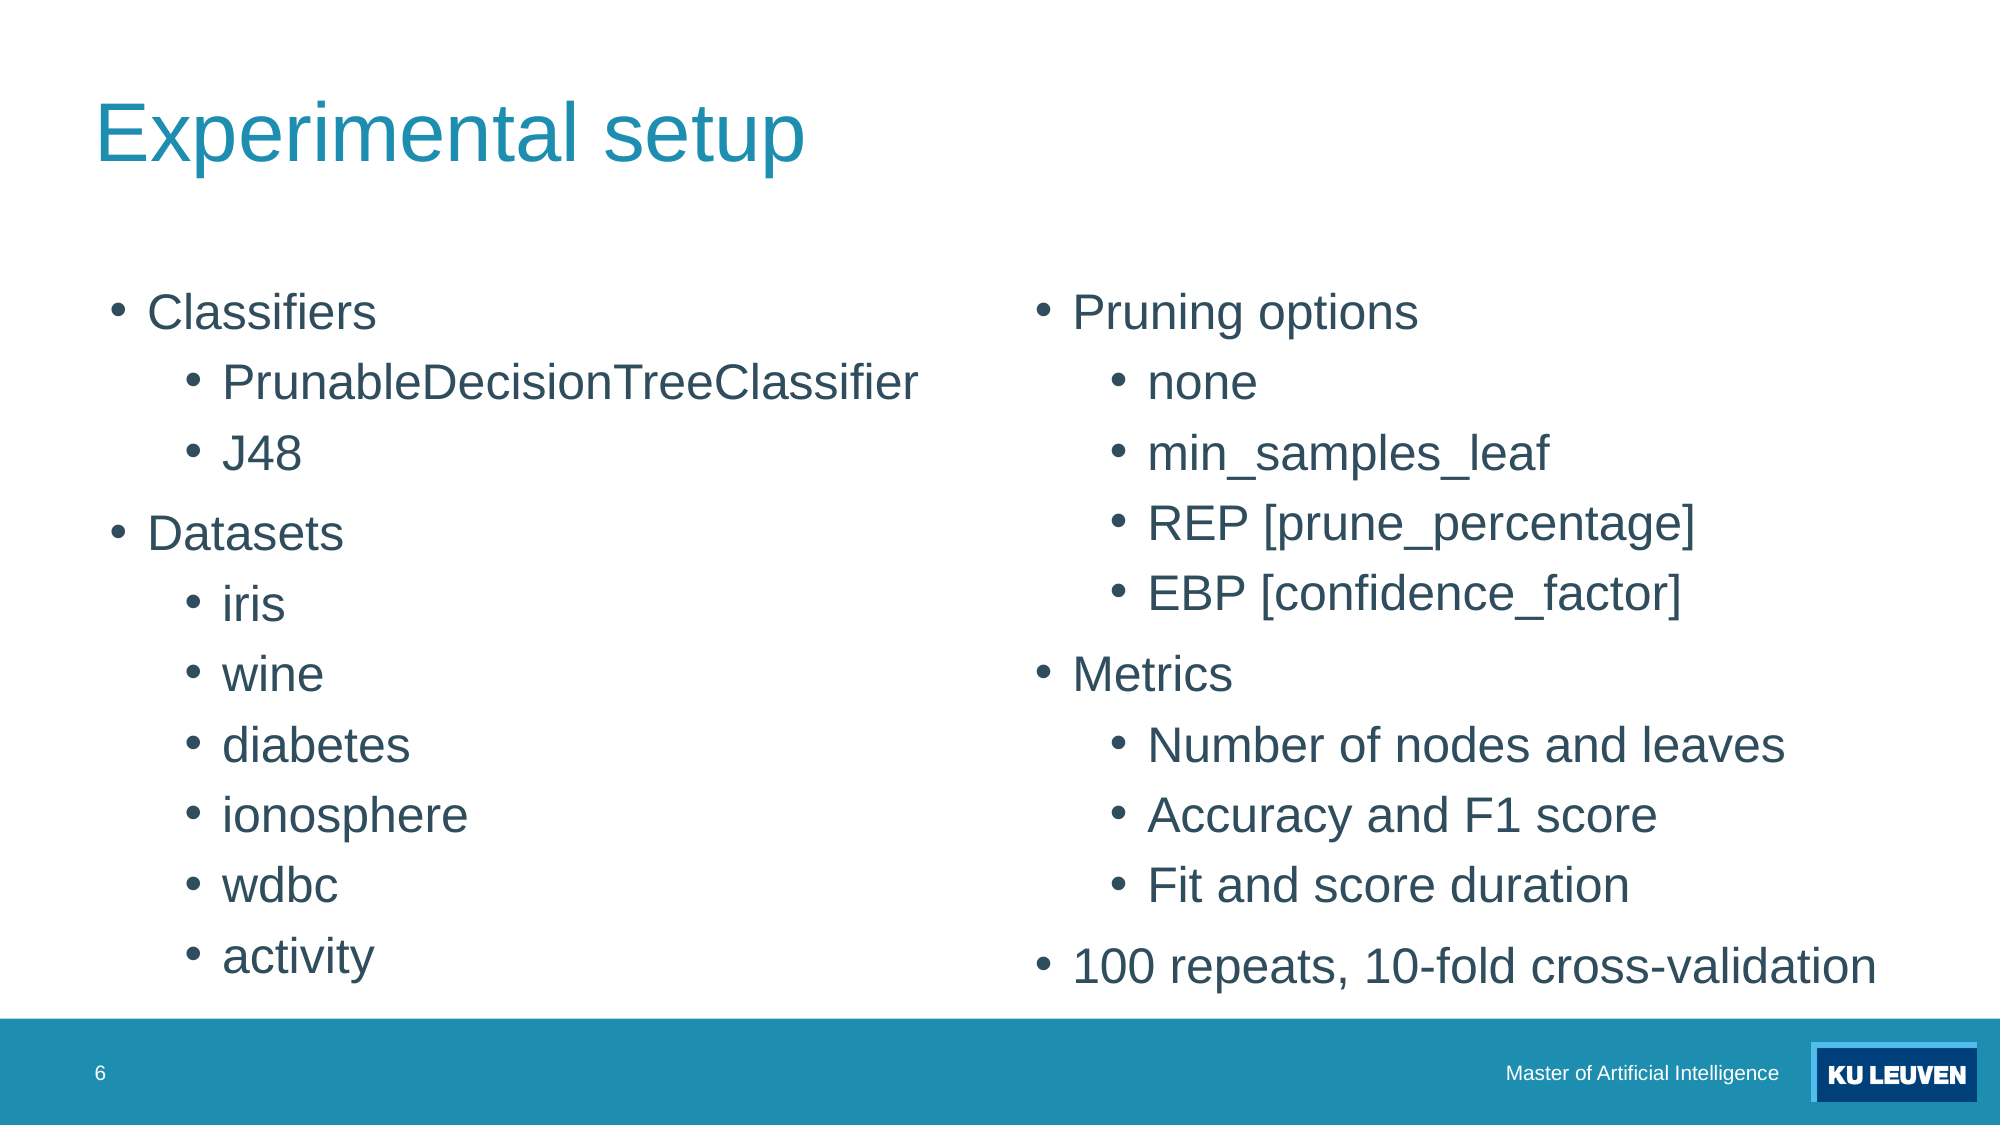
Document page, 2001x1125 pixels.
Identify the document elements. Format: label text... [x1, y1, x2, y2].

list Classifiers PrunableDecisionTreeClassifier J48 Datasets iris wine diabetes ionosphere wdbc activity [94, 271, 981, 1004]
footer Master of Artificial Intelligence [989, 1018, 1809, 1125]
slide_number 6 [94, 1018, 201, 1125]
list Pruning options none min_samples_leaf REP [prune_percentage] EBP [confidence_factor] Metrics Number of nodes and leaves Accuracy and F1 score Fit and score duration 100 repeats, 10-fold cross-validation [1019, 271, 1906, 1004]
title Experimental setup [94, 33, 1906, 223]
picture [1811, 1042, 1977, 1102]
